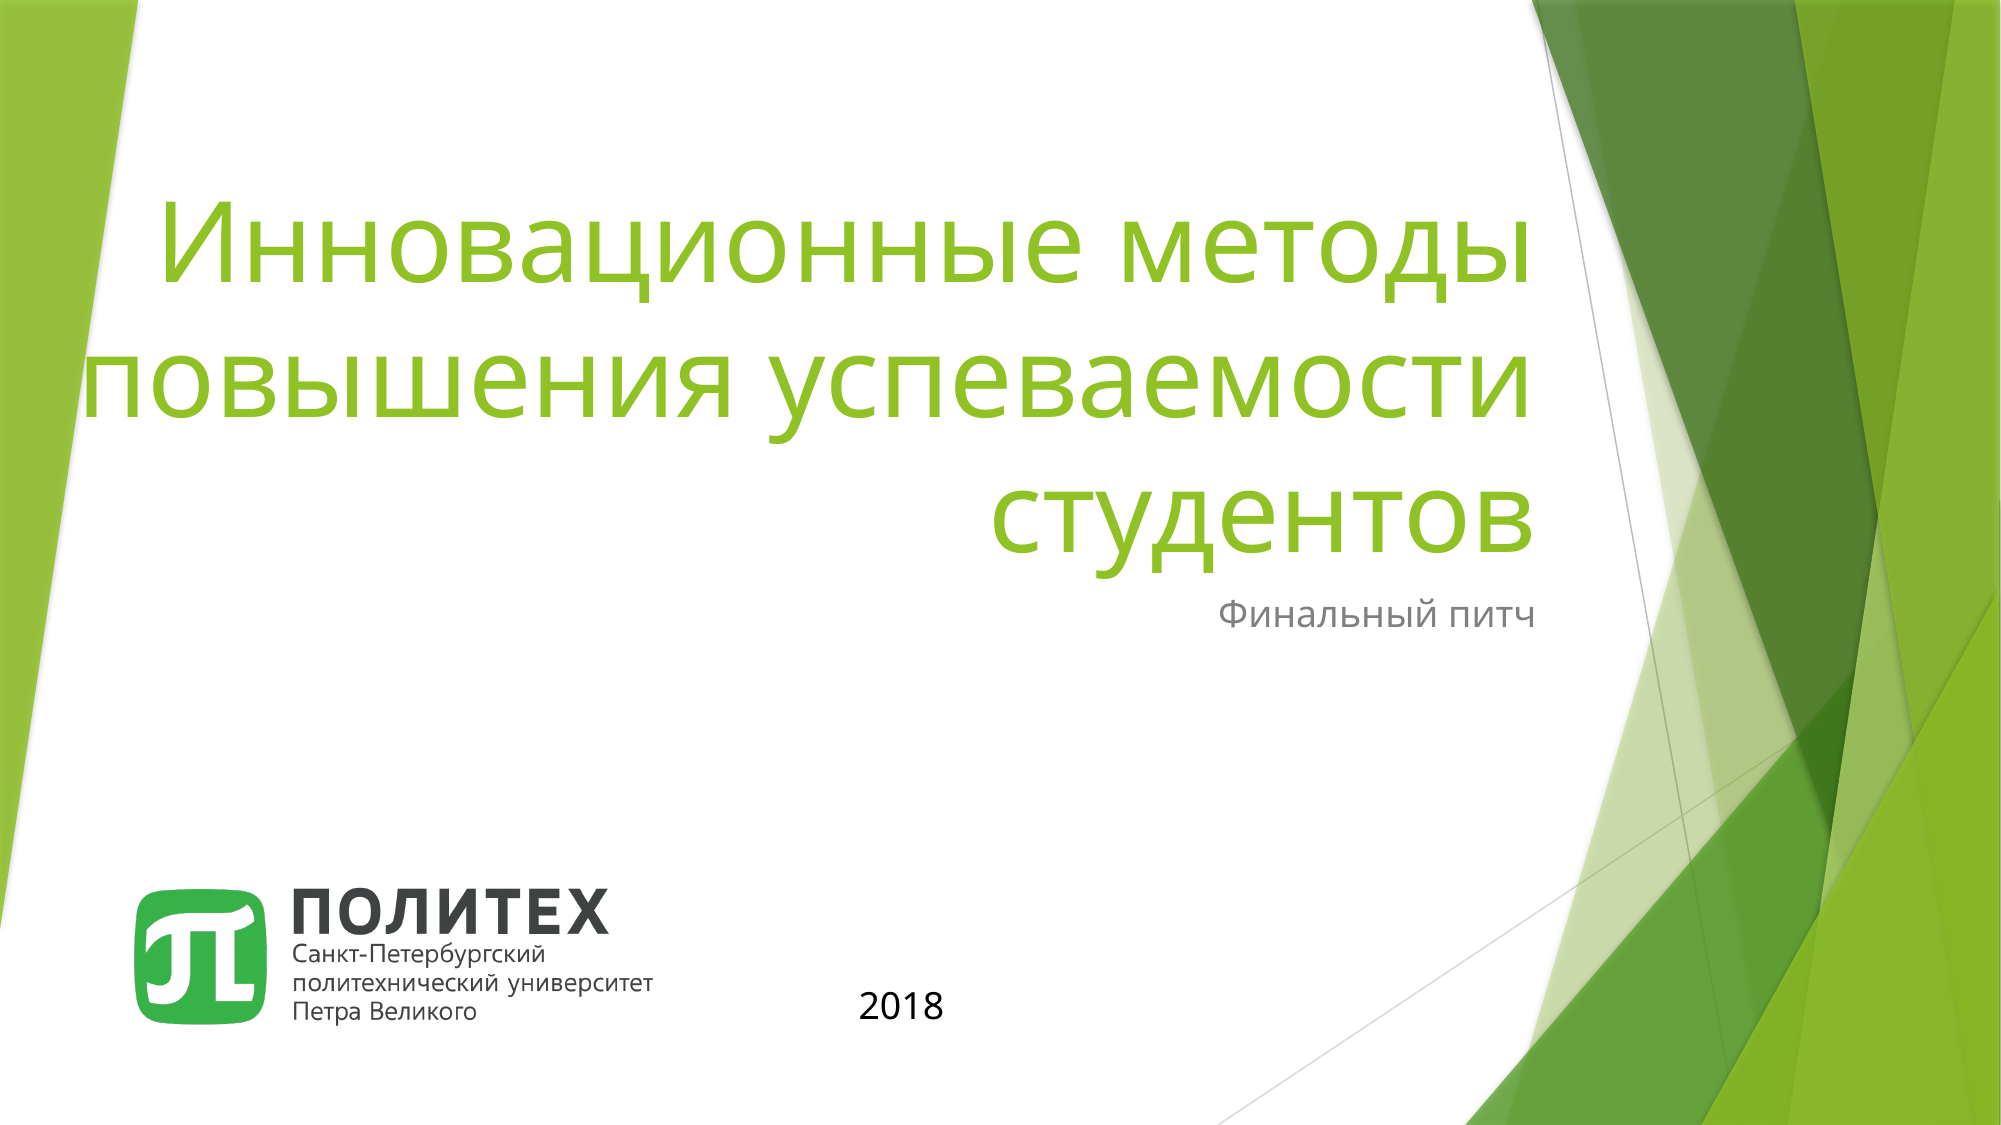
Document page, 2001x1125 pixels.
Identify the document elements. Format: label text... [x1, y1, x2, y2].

text_box 2018 [843, 974, 1000, 1034]
subtitle Финальный питч [268, 582, 1552, 765]
picture [119, 878, 668, 1036]
title Инновационные методы повышения успеваемости студентов [36, 312, 1552, 583]
